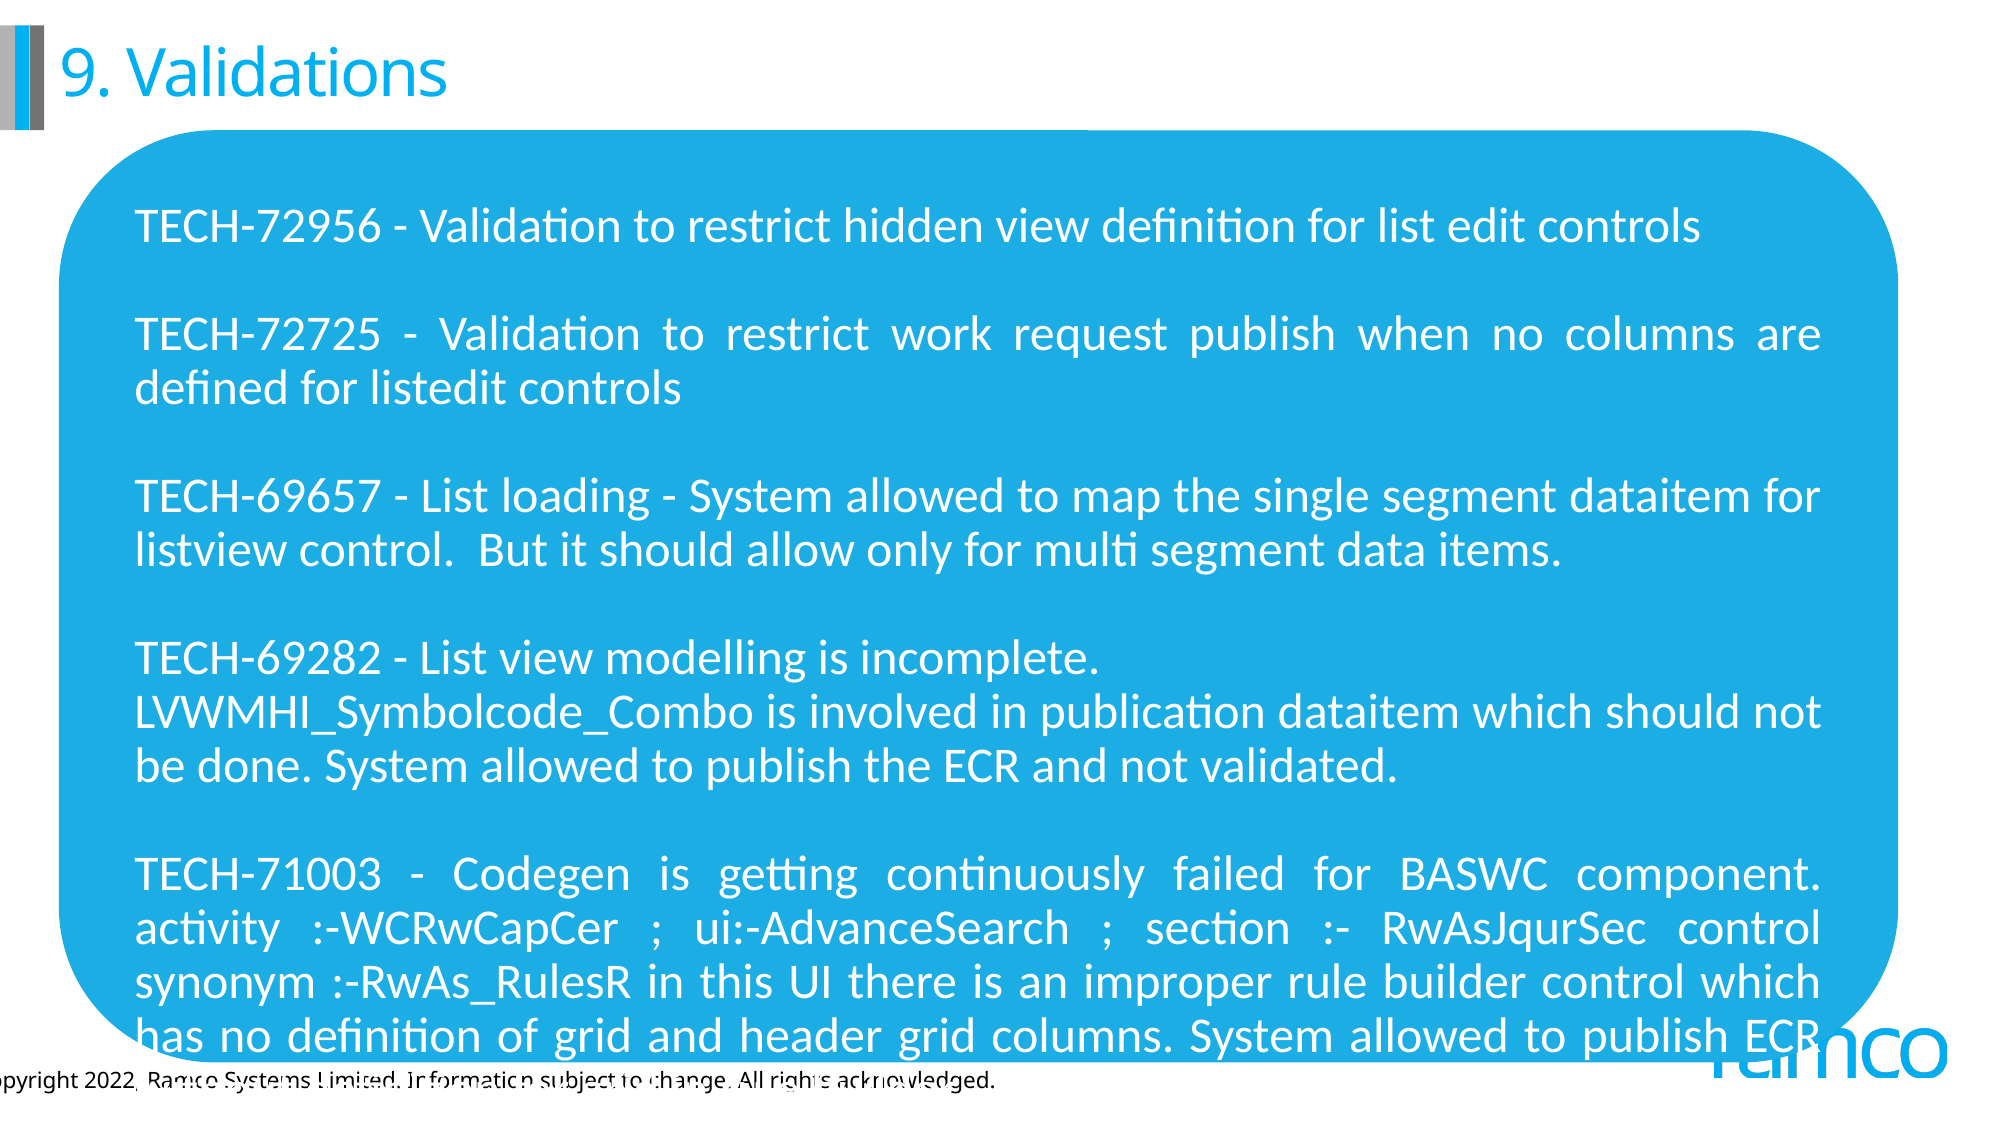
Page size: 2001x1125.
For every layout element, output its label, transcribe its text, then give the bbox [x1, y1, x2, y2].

text_box TECH-72956 - Validation to restrict hidden view definition for list edit controls TECH-72725 - Validation to restrict work request publish when no columns are defined for listedit controls TECH-69657 - List loading - System allowed to map the single segment dataitem for listview control. But it should allow only for multi segment data items. TECH-69282 - List view modelling is incomplete. LVWMHI_Symbolcode_Combo is involved in publication dataitem which should not be done. System allowed to publish the ECR and not validated. TECH-71003 - Codegen is getting continuously failed for BASWC component. activity :-WCRwCapCer ; ui:-AdvanceSearch ; section :- RwAsJqurSec control synonym :-RwAs_RulesR in this UI there is an improper rule builder control which has no definition of grid and header grid columns. System allowed to publish ECR without definition for grid in rule builder. [58, 129, 1899, 1064]
title 9. Validations [44, 25, 1703, 131]
